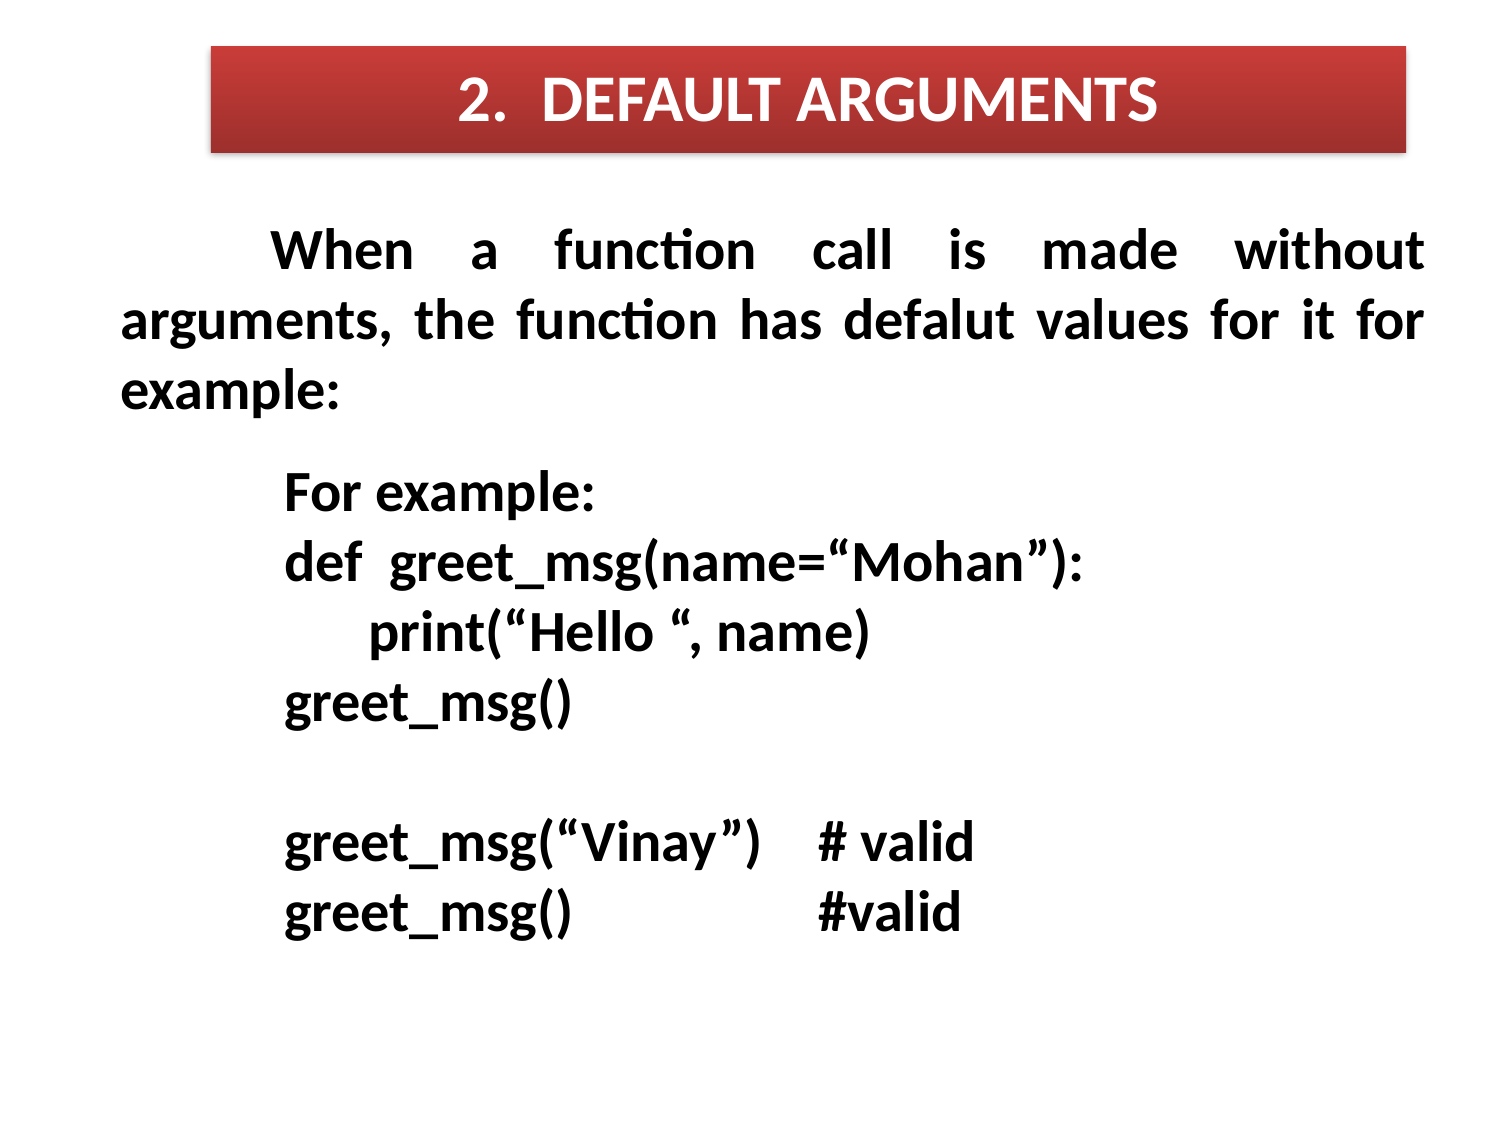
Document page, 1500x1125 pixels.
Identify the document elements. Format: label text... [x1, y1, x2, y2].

title When a function call is made without arguments, the function has defalut values for it for example: [105, 210, 1442, 422]
text_box For example: def greet_msg(name=“Mohan”): print(“Hello “, name) greet_msg() greet_msg(“Vinay”) # valid greet_msg() #valid [269, 445, 1395, 950]
subtitle 2. DEFAULT ARGUMENTS [210, 46, 1407, 153]
